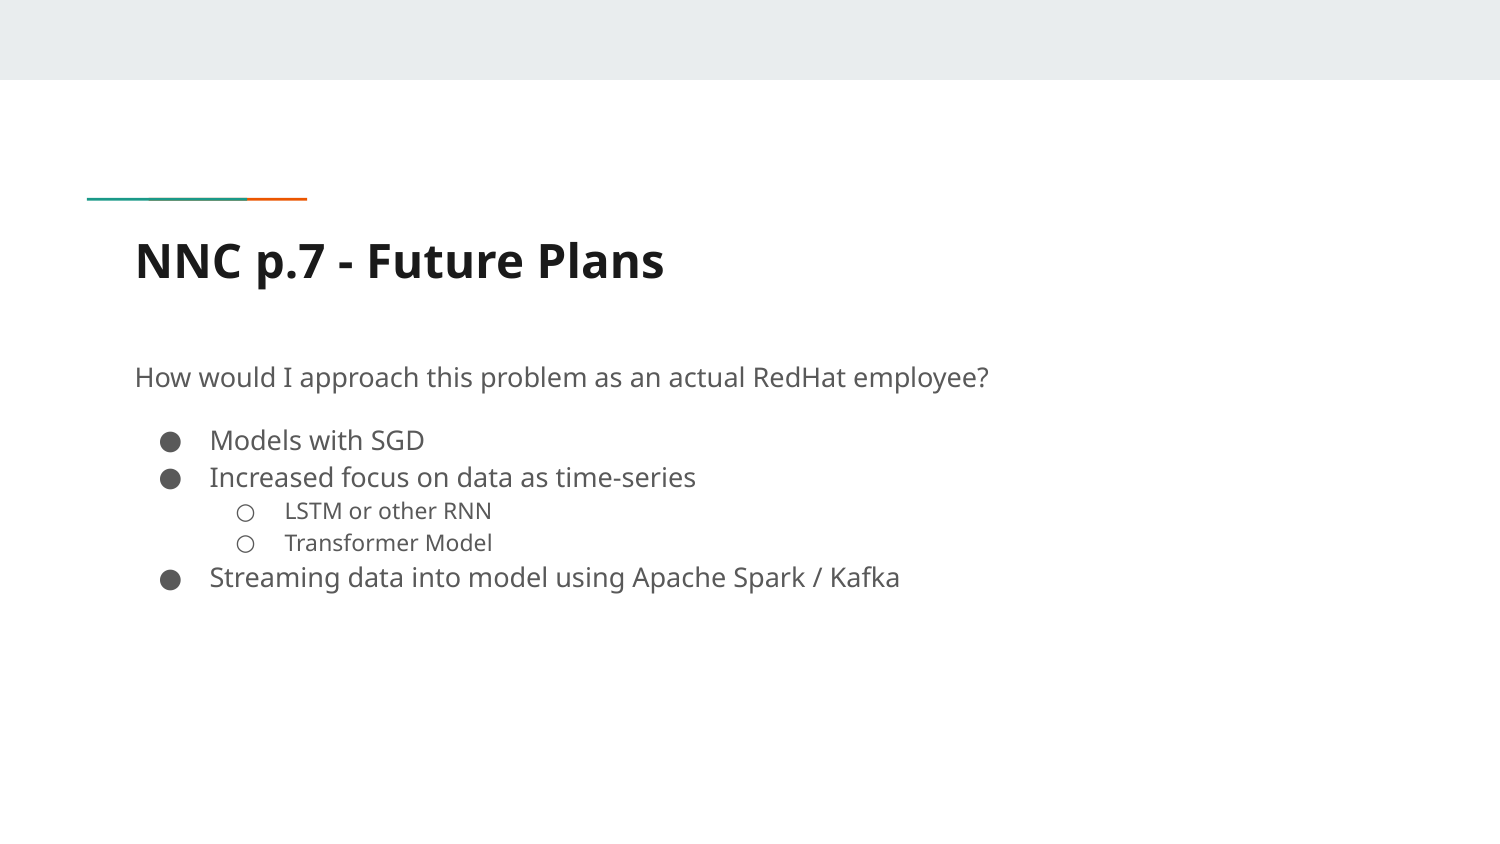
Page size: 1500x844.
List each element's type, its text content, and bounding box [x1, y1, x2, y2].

title NNC p.7 - Future Plans [119, 216, 1381, 305]
list How would I approach this problem as an actual RedHat employee? Models with SGD Increased focus on data as time-series LSTM or other RNN Transformer Model Streaming data into model using Apache Spark / Kafka [119, 341, 1381, 712]
